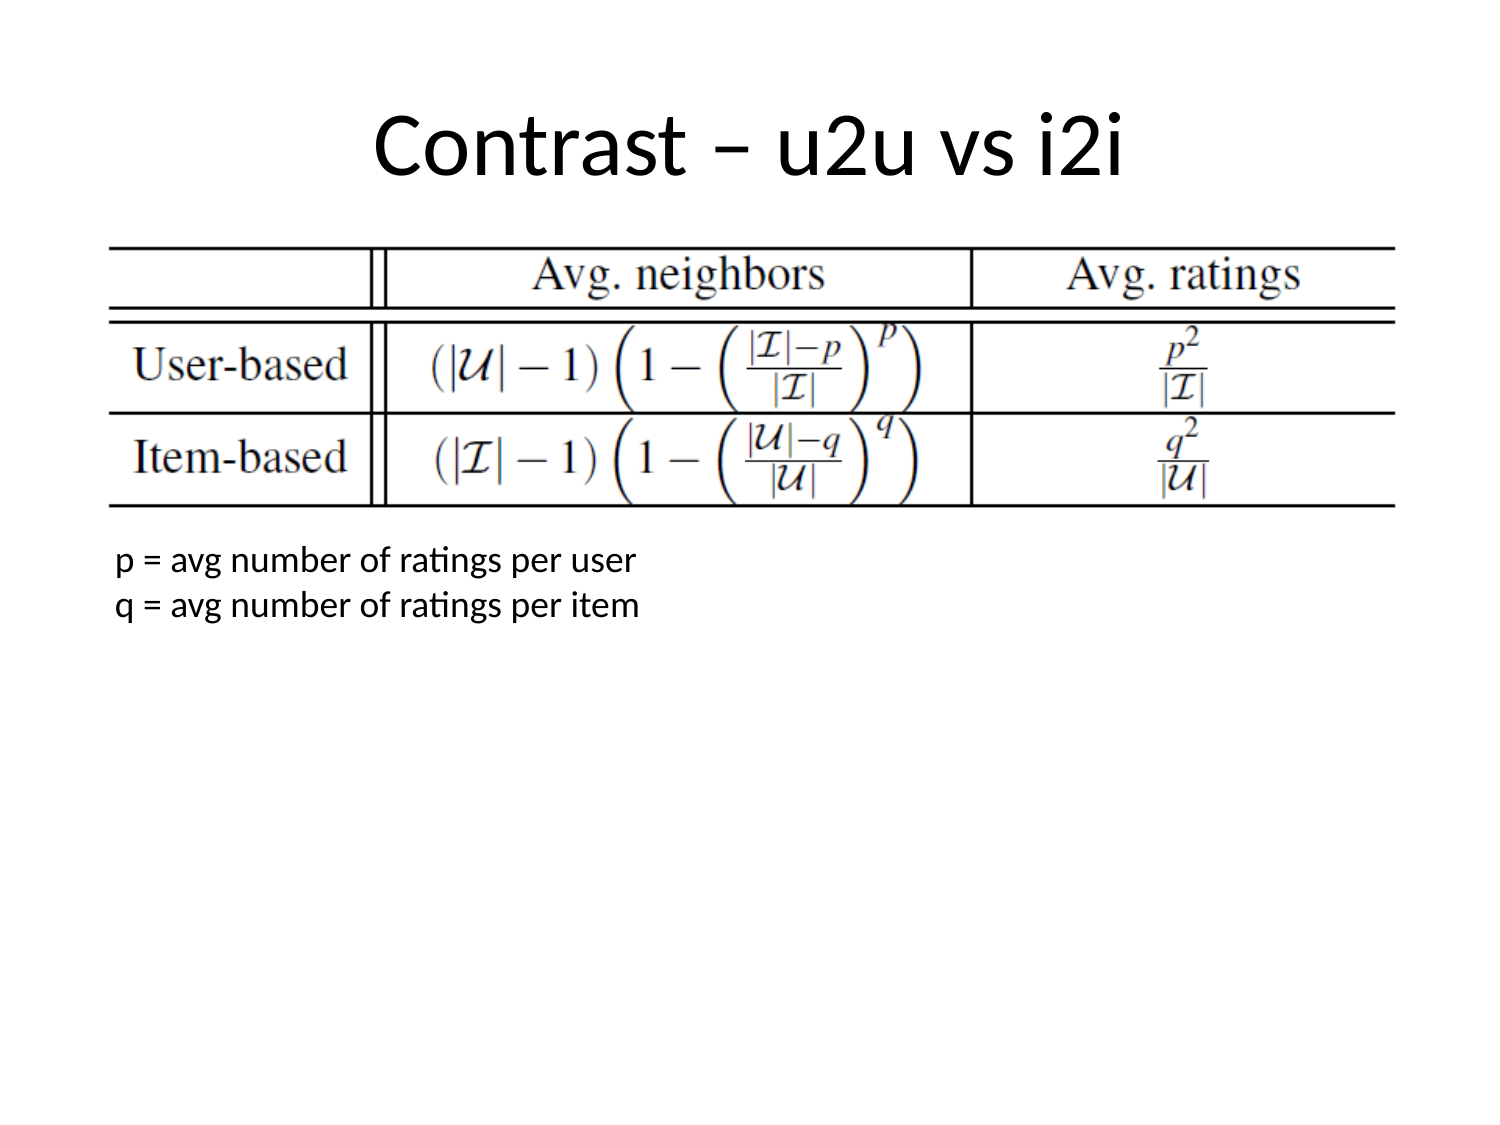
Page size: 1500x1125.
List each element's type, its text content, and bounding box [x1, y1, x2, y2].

text_box p = avg number of ratings per user q = avg number of ratings per item [100, 535, 1105, 633]
title Contrast – u2u vs i2i [75, 45, 1425, 233]
picture [88, 219, 1412, 528]
